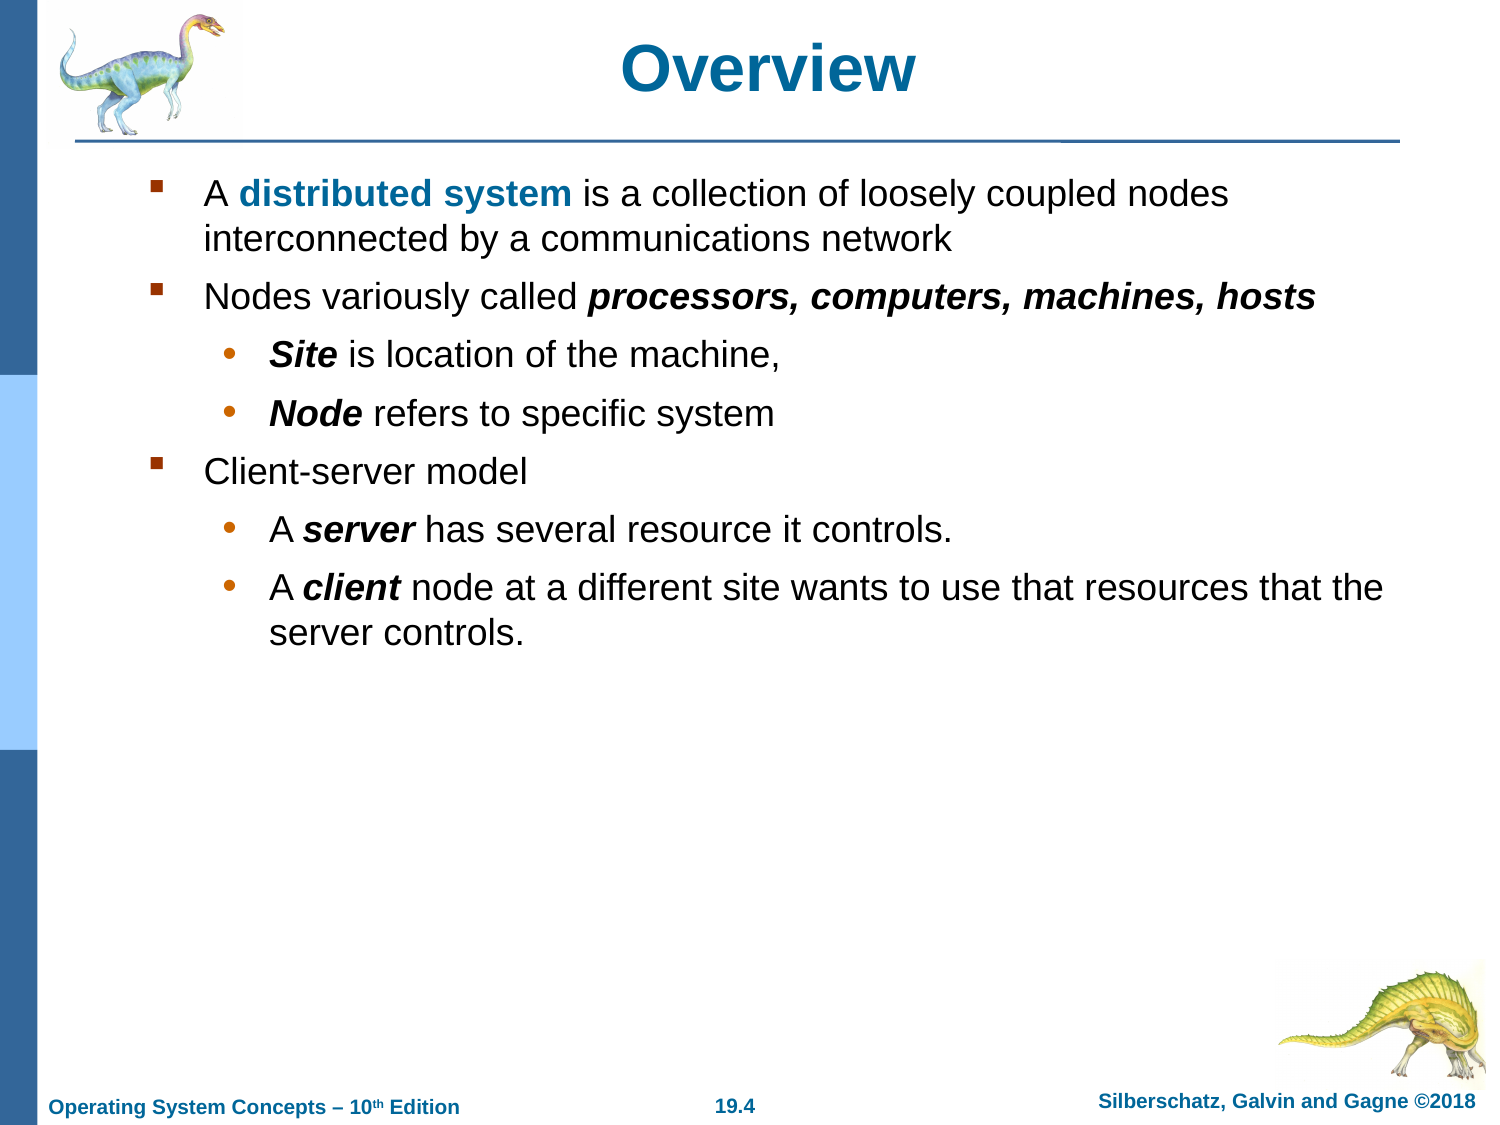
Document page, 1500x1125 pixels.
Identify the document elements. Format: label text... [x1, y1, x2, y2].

title Overview [136, 17, 1400, 113]
picture [46, 0, 243, 149]
list A distributed system is a collection of loosely coupled nodes interconnected by a communications network Nodes variously called processors, computers, machines, hosts Site is location of the machine, Node refers to specific system Client-server model A server has several resource it controls. A client node at a different site wants to use that resources that the server controls. [132, 161, 1400, 906]
picture [1275, 959, 1486, 1090]
